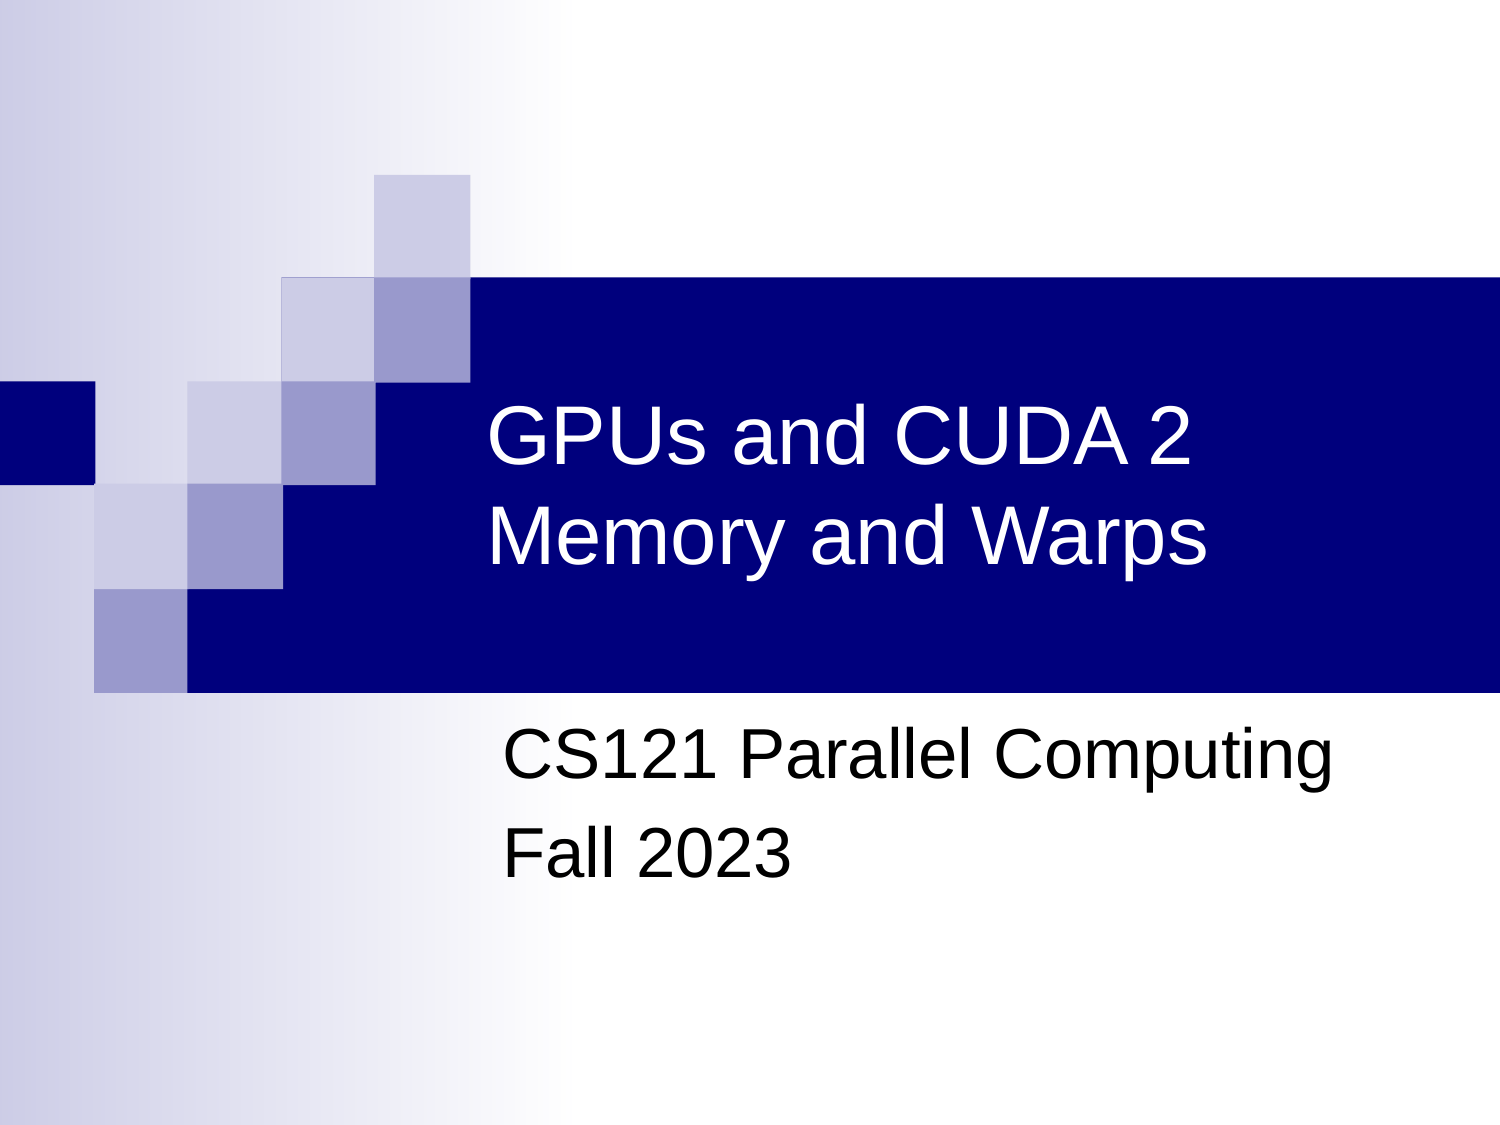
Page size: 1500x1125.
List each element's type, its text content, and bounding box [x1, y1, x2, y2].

subtitle CS121 Parallel Computing Fall 2023 [487, 699, 1475, 988]
title GPUs and CUDA 2 Memory and Warps [471, 299, 1500, 663]
